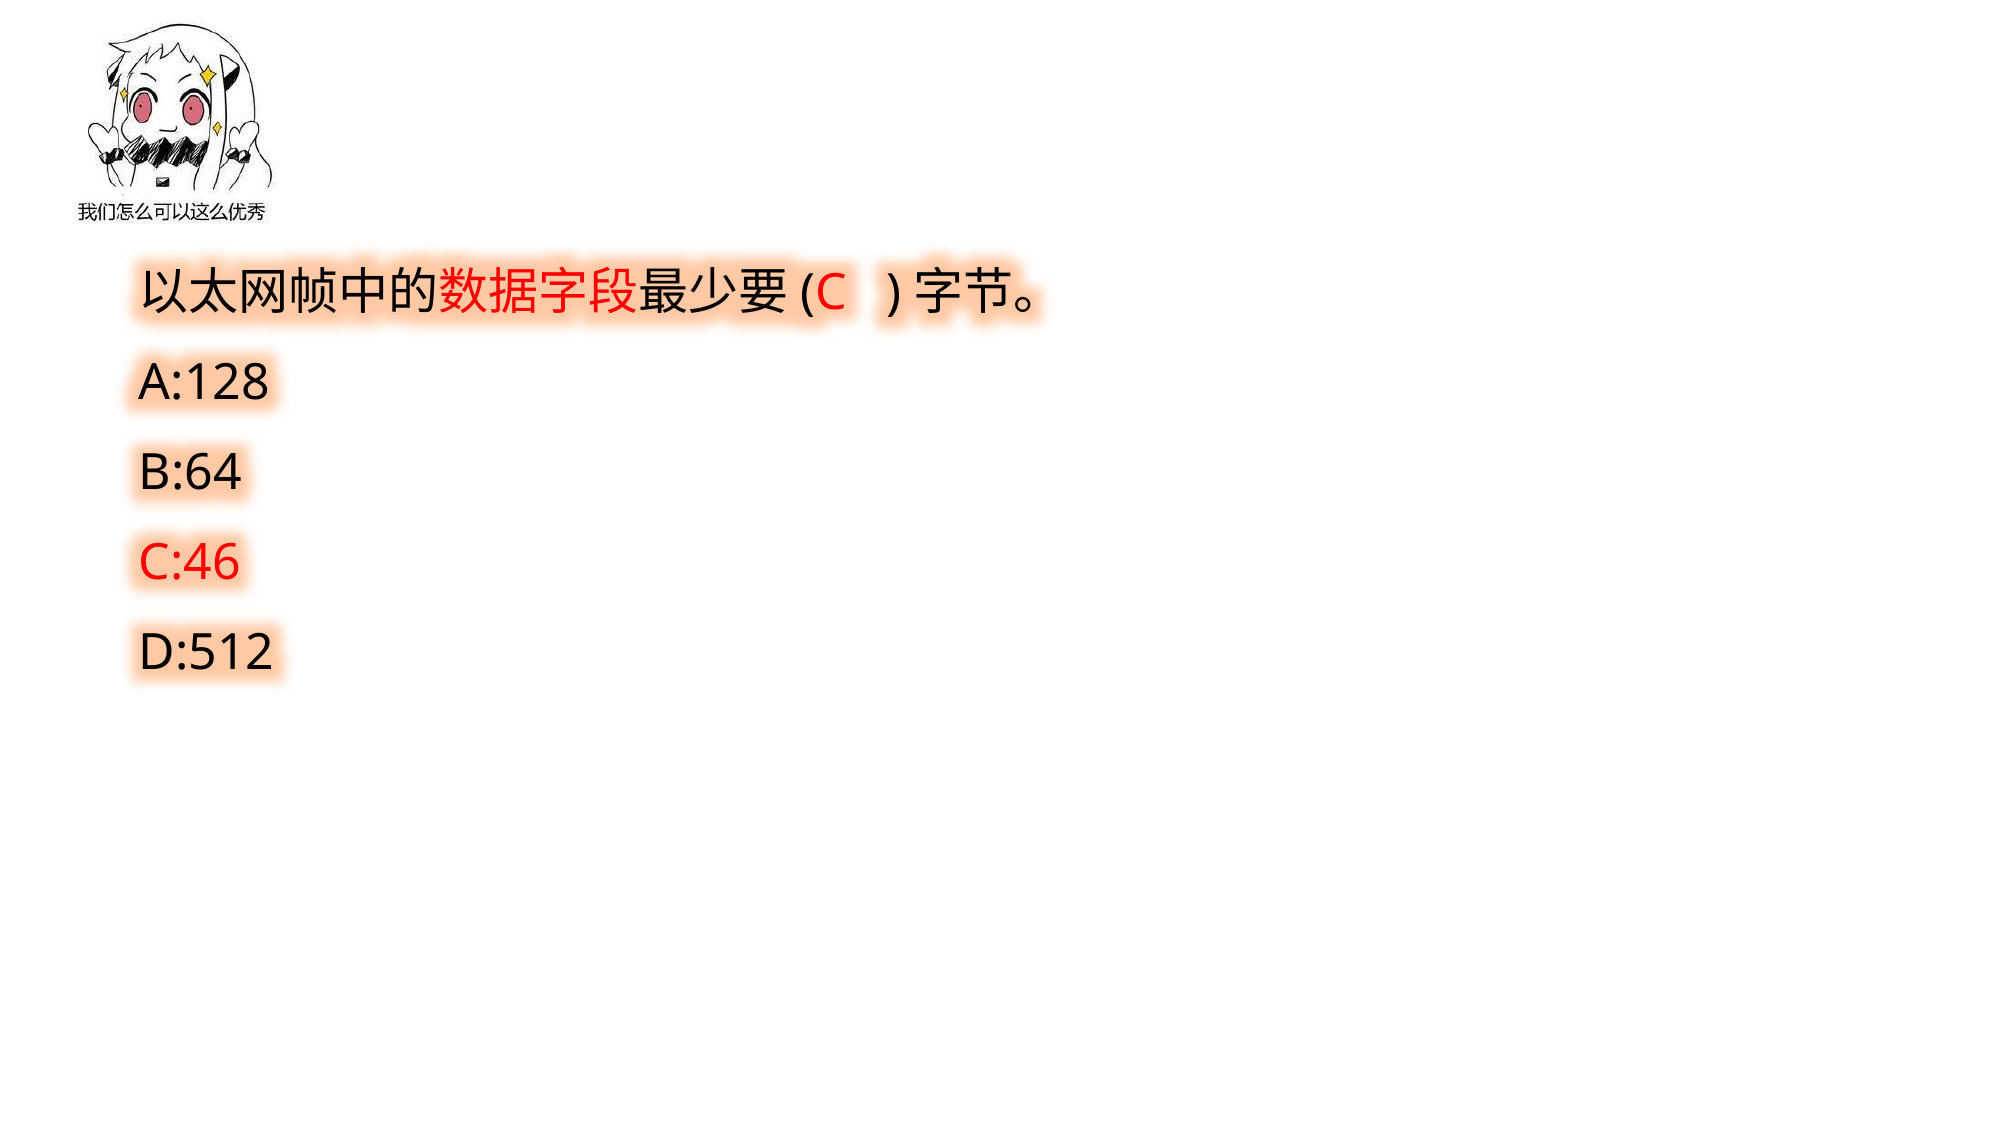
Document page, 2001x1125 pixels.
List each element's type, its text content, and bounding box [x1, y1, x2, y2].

text_box 5.4.3.0交换机 [121, 220, 1966, 682]
text_box 以太网帧中的数据字段最少要(C )字节。 A:128 B:64 C:46 D:512 [120, 220, 1961, 679]
text_box 点对点链路协议 [116, 215, 1970, 687]
picture [58, 12, 290, 244]
